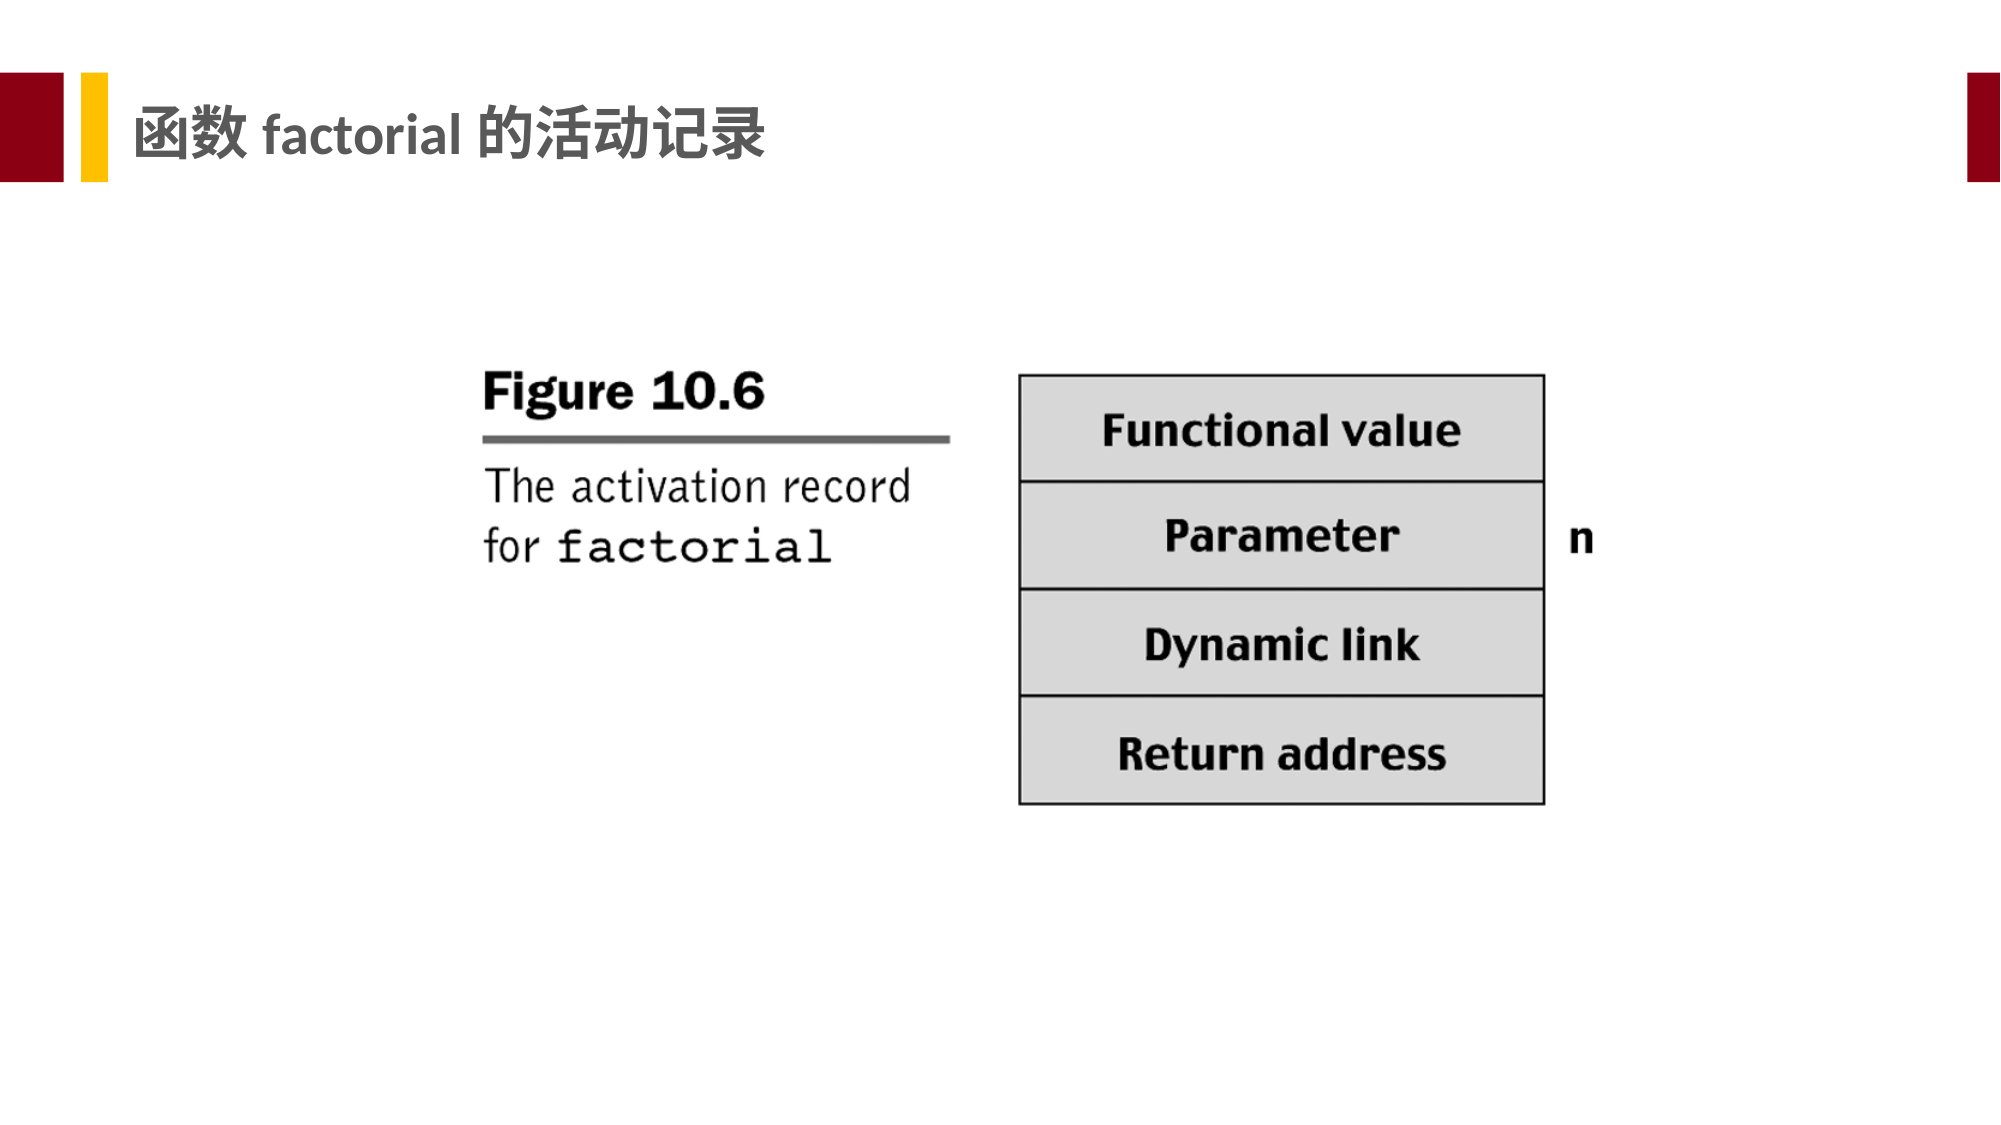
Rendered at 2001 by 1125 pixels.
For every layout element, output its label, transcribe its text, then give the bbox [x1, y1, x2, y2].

text_box [80, 71, 109, 183]
text_box 函数factorial的活动记录 [132, 95, 1944, 167]
text_box [1966, 71, 2000, 183]
text_box [0, 71, 65, 183]
picture [437, 322, 1638, 855]
